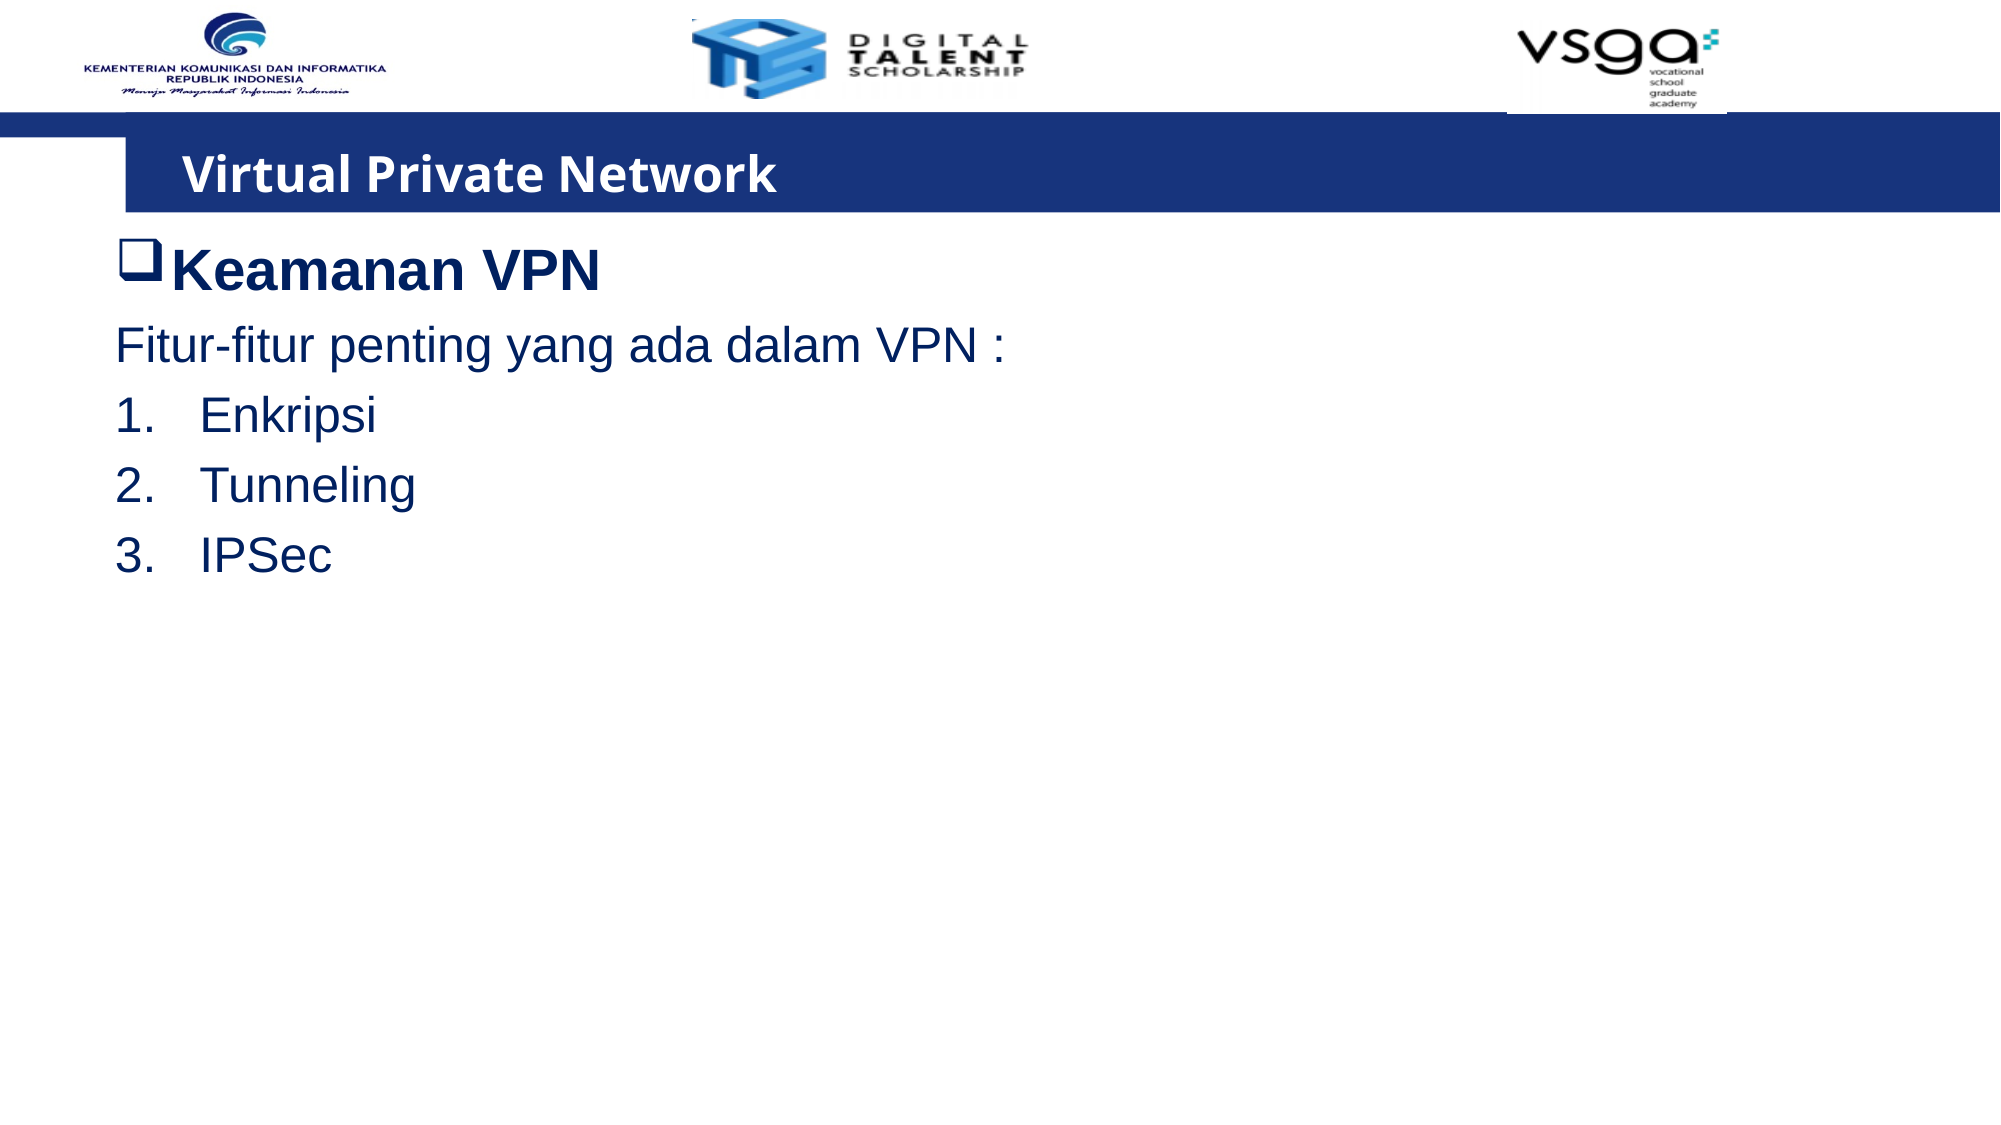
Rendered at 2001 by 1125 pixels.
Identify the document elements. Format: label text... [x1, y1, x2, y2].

list Keamanan VPN Fitur-fitur penting yang ada dalam VPN : Enkripsi Tunneling IPSec [99, 224, 1901, 1038]
title Virtual Private Network [149, 119, 2000, 213]
picture [66, 5, 399, 100]
picture [1507, 20, 1727, 114]
picture [692, 19, 1036, 99]
